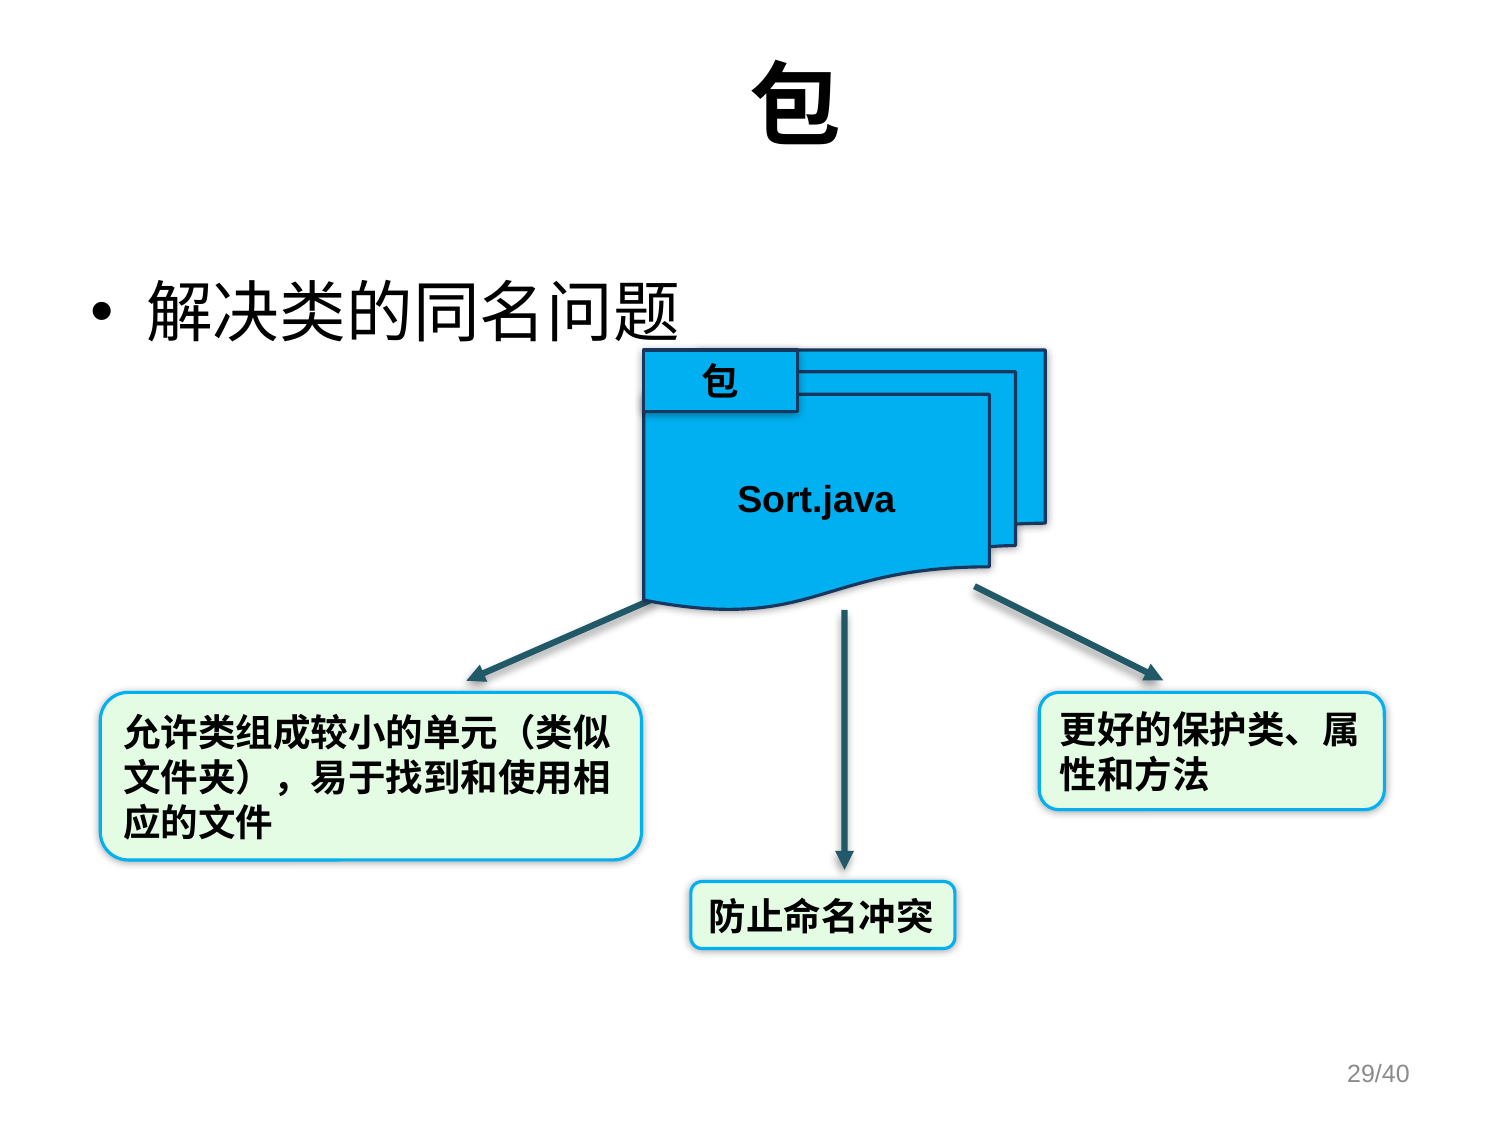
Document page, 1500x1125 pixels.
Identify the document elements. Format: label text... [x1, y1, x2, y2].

text_box 更好的保护类、属 性和方法 [1039, 692, 1385, 810]
text_box 防止命名冲突 [690, 881, 955, 949]
slide_number 29/40 [1074, 1042, 1425, 1103]
text_box [466, 602, 638, 682]
text_box [835, 619, 854, 870]
text_box [1033, 617, 1164, 681]
text_box 允许类组成较小的单元（类似 文件夹），易于找到和使用相 应的文件 [100, 692, 642, 860]
list 解决类的同名问题 [75, 262, 1425, 1005]
title 包 [120, 39, 1471, 188]
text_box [643, 349, 1046, 611]
